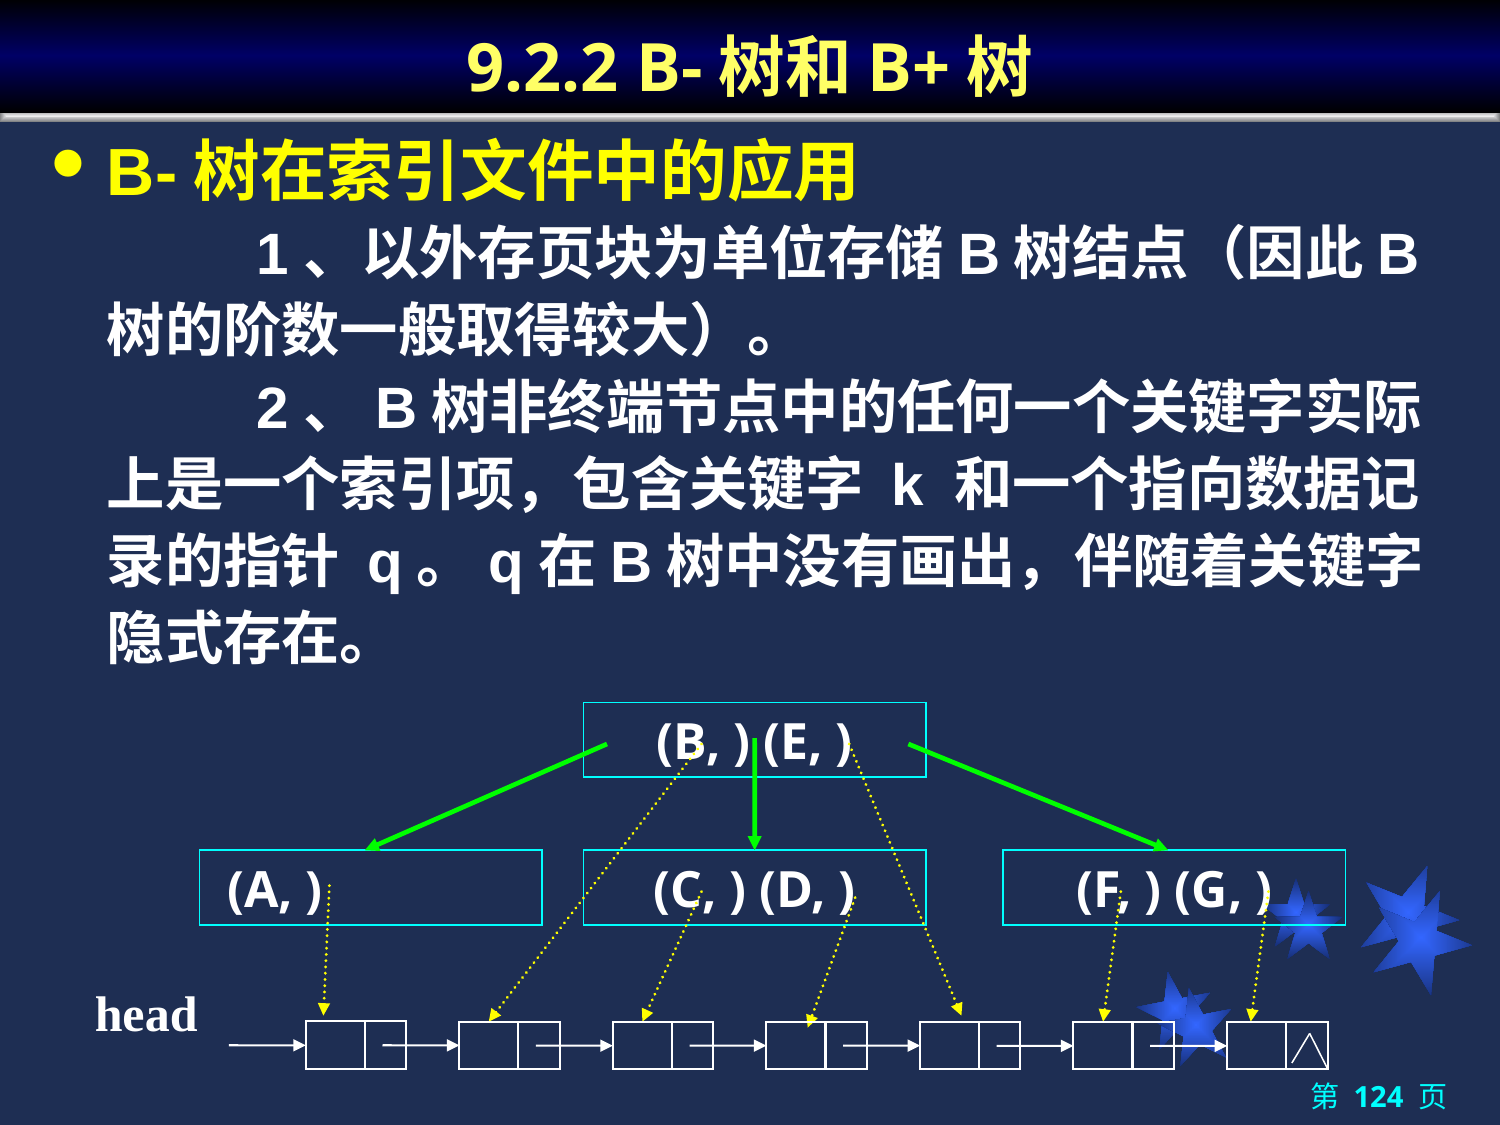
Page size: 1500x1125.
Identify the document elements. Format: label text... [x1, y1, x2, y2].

list B-树在索引文件中的应用 1、以外存页块为单位存储B树结点（因此B树的阶数一般取得较大）。 2、B树非终端节点中的任何一个关键字实际上是一个索引项，包含关键字 k 和一个指向数据记录的指针 q。q在B树中没有画出，伴随着关键字隐式存在。 [35, 113, 1465, 688]
slide_number 第 124 页 [1067, 1070, 1463, 1125]
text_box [323, 743, 1269, 972]
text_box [63, 973, 1328, 1070]
title 9.2.2 B-树和B+树 [0, 0, 1500, 113]
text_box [199, 702, 1346, 928]
